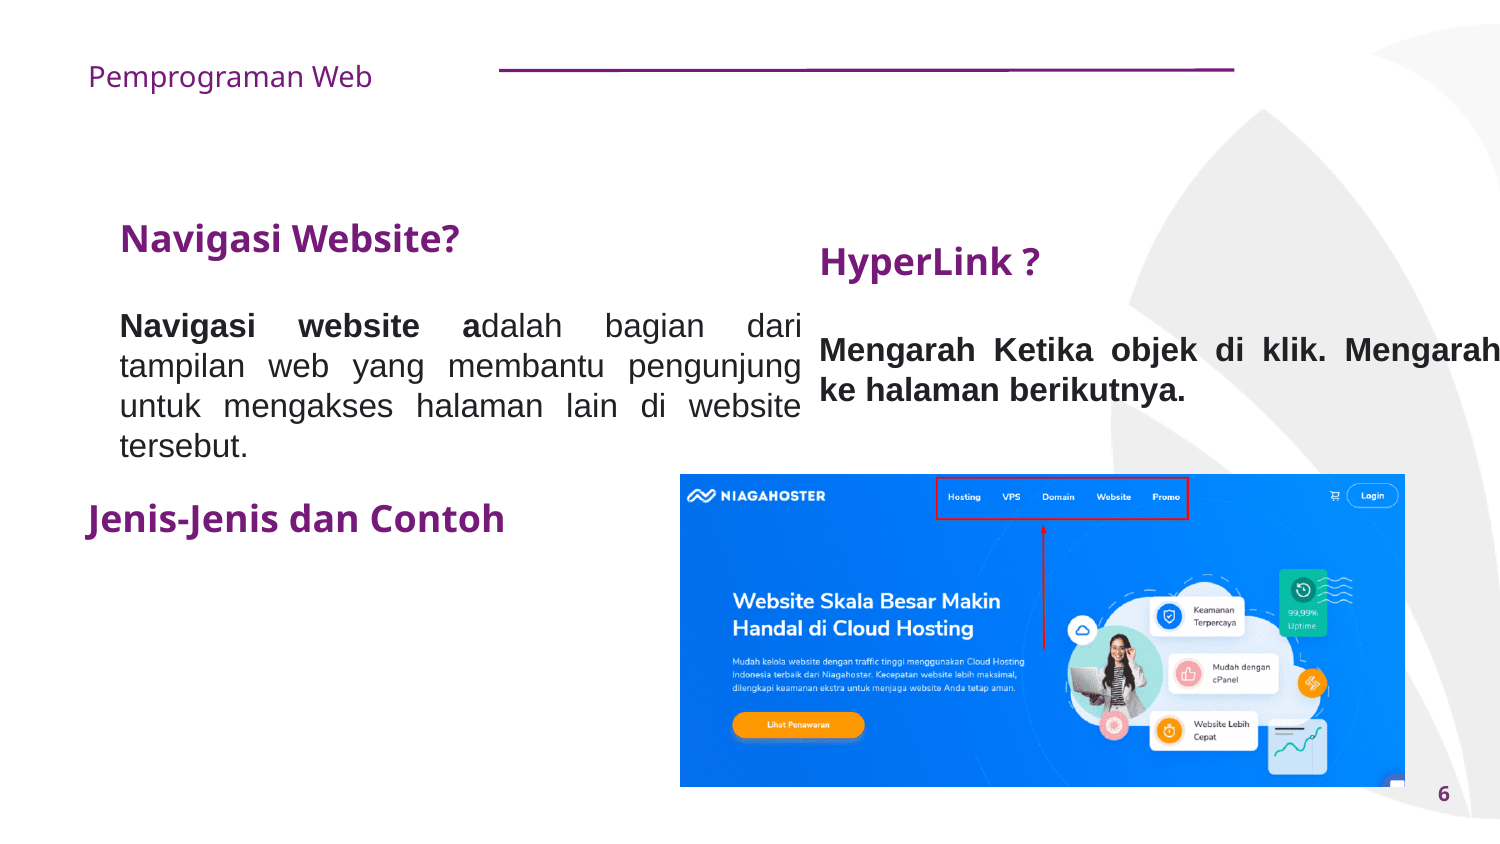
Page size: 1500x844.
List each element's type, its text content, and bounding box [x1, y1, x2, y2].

picture [679, 24, 1500, 819]
text_box Pemprograman Web [73, 35, 499, 117]
text_box HyperLink ? Mengarah Ketika objek di klik. Mengarah ke halaman berikutnya. [804, 158, 1105, 472]
text_box Navigasi Website? Navigasi website adalah bagian dari tampilan web yang membantu pengunjung untuk mengakses halaman lain di website tersebut. [104, 174, 818, 504]
text_box Jenis-Jenis dan Contoh [73, 487, 674, 547]
